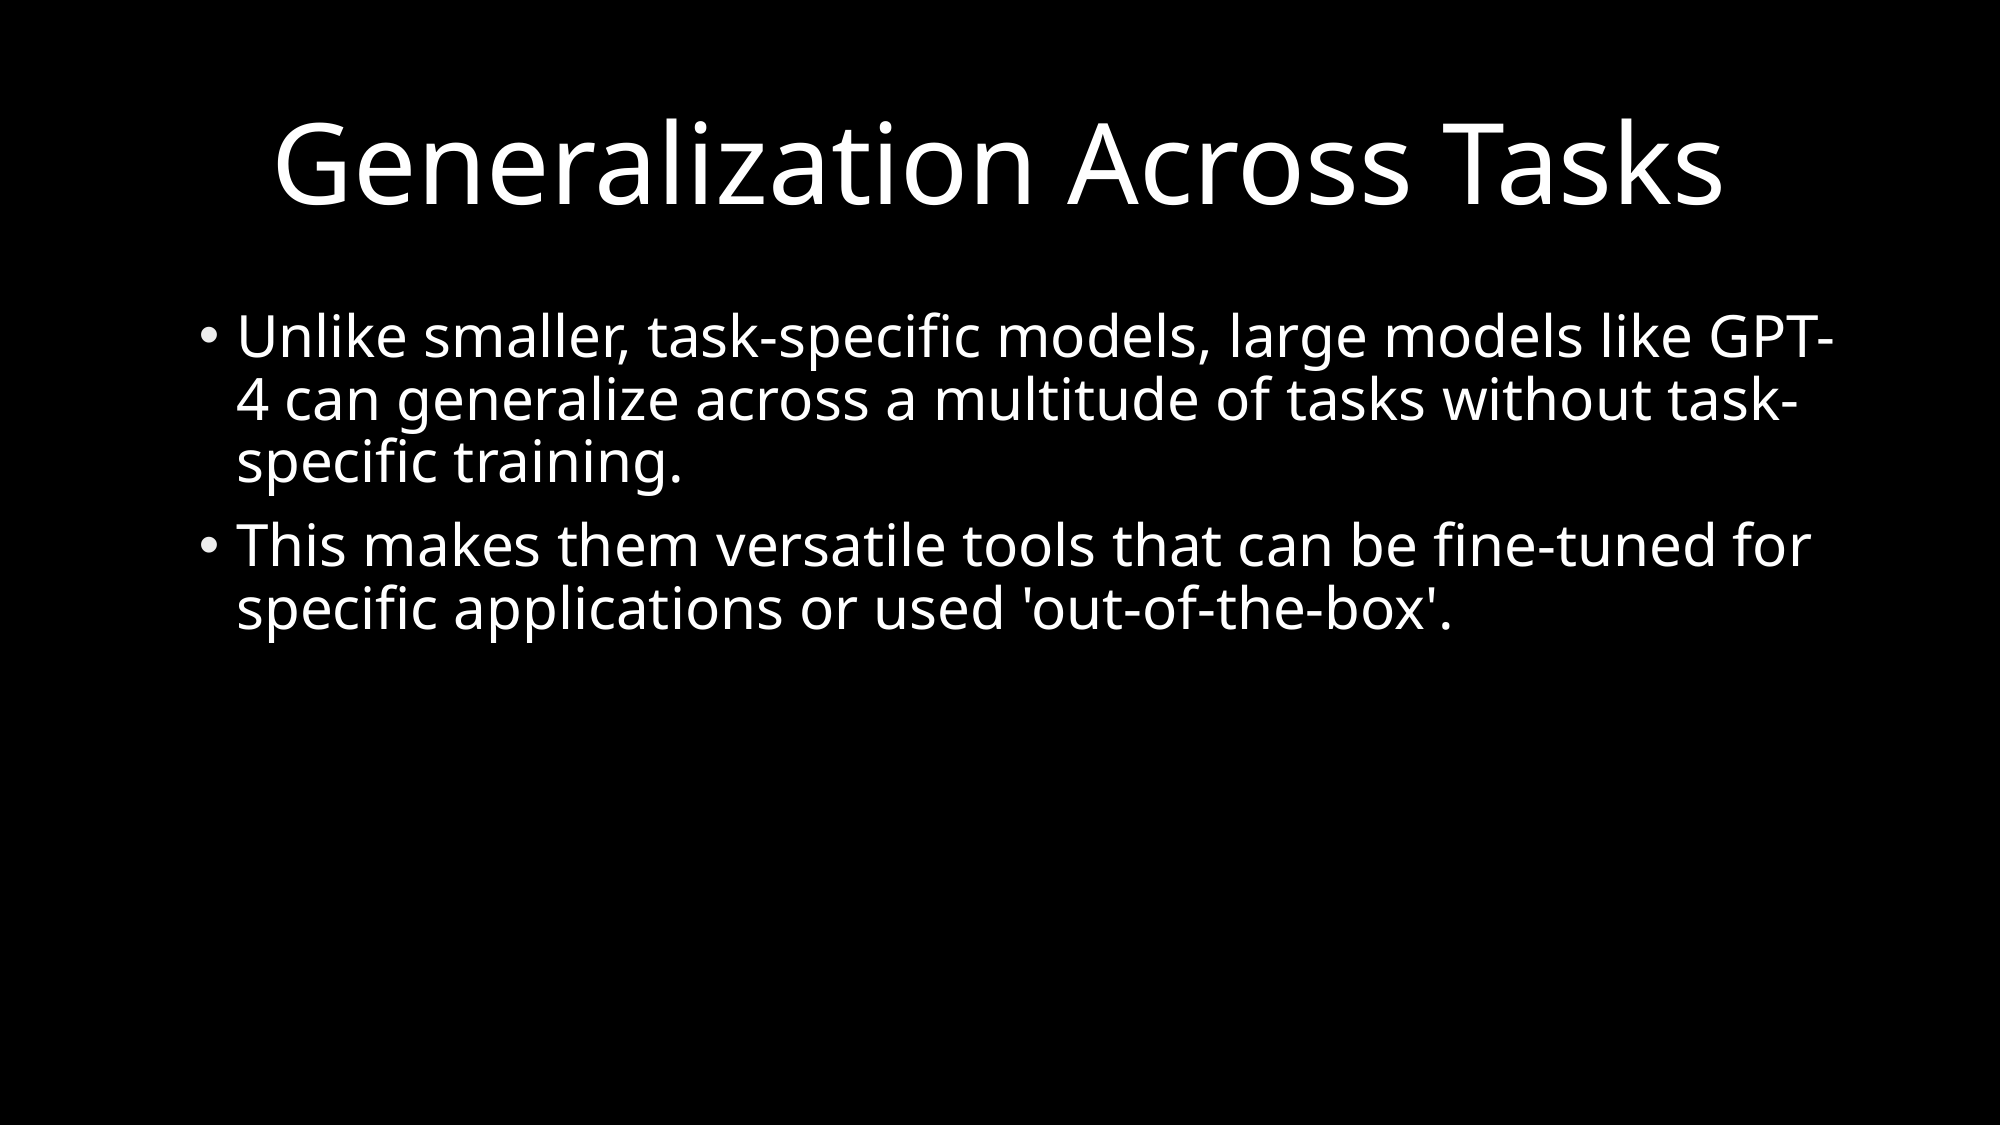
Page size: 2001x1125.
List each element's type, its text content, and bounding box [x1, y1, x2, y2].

list Unlike smaller, task-specific models, large models like GPT-4 can generalize across a multitude of tasks without task-specific training. This makes them versatile tools that can be fine-tuned for specific applications or used 'out-of-the-box'. [183, 299, 1863, 1014]
title Generalization Across Tasks [137, 59, 1863, 278]
